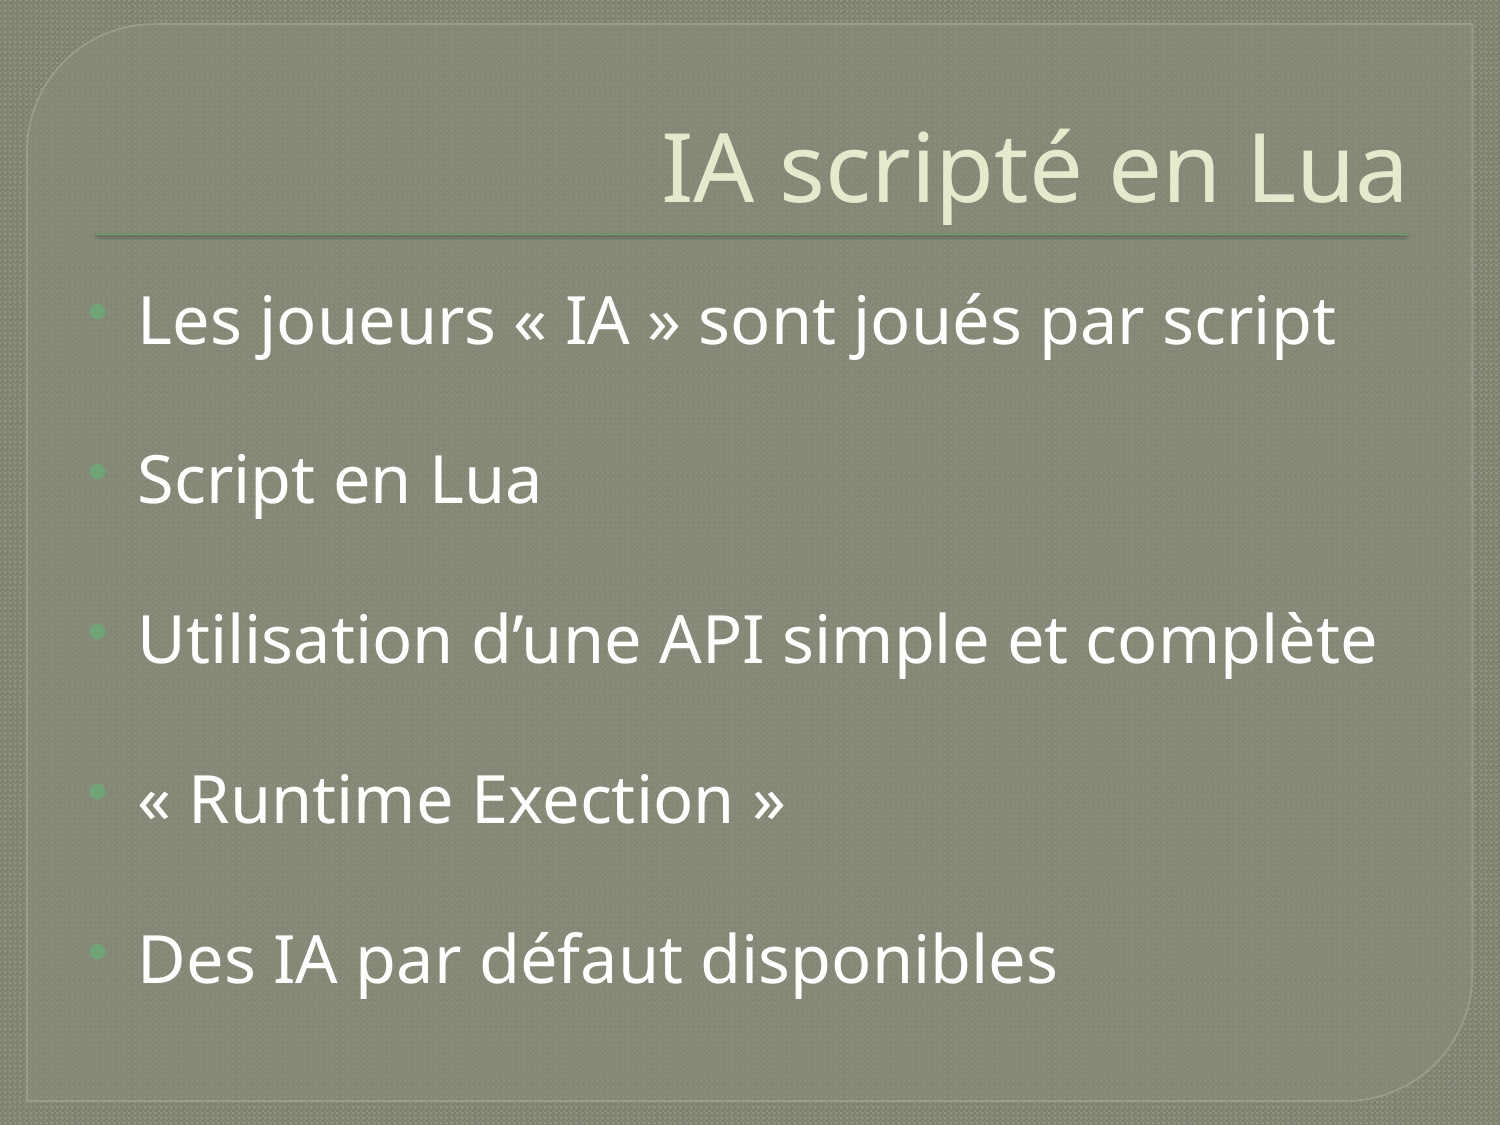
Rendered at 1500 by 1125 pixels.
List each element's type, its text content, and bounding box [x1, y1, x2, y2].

title IA scripté en Lua [75, 41, 1425, 230]
list Les joueurs « IA » sont joués par script Script en Lua Utilisation d’une API simple et complète « Runtime Exection » Des IA par défaut disponibles [75, 270, 1425, 1013]
